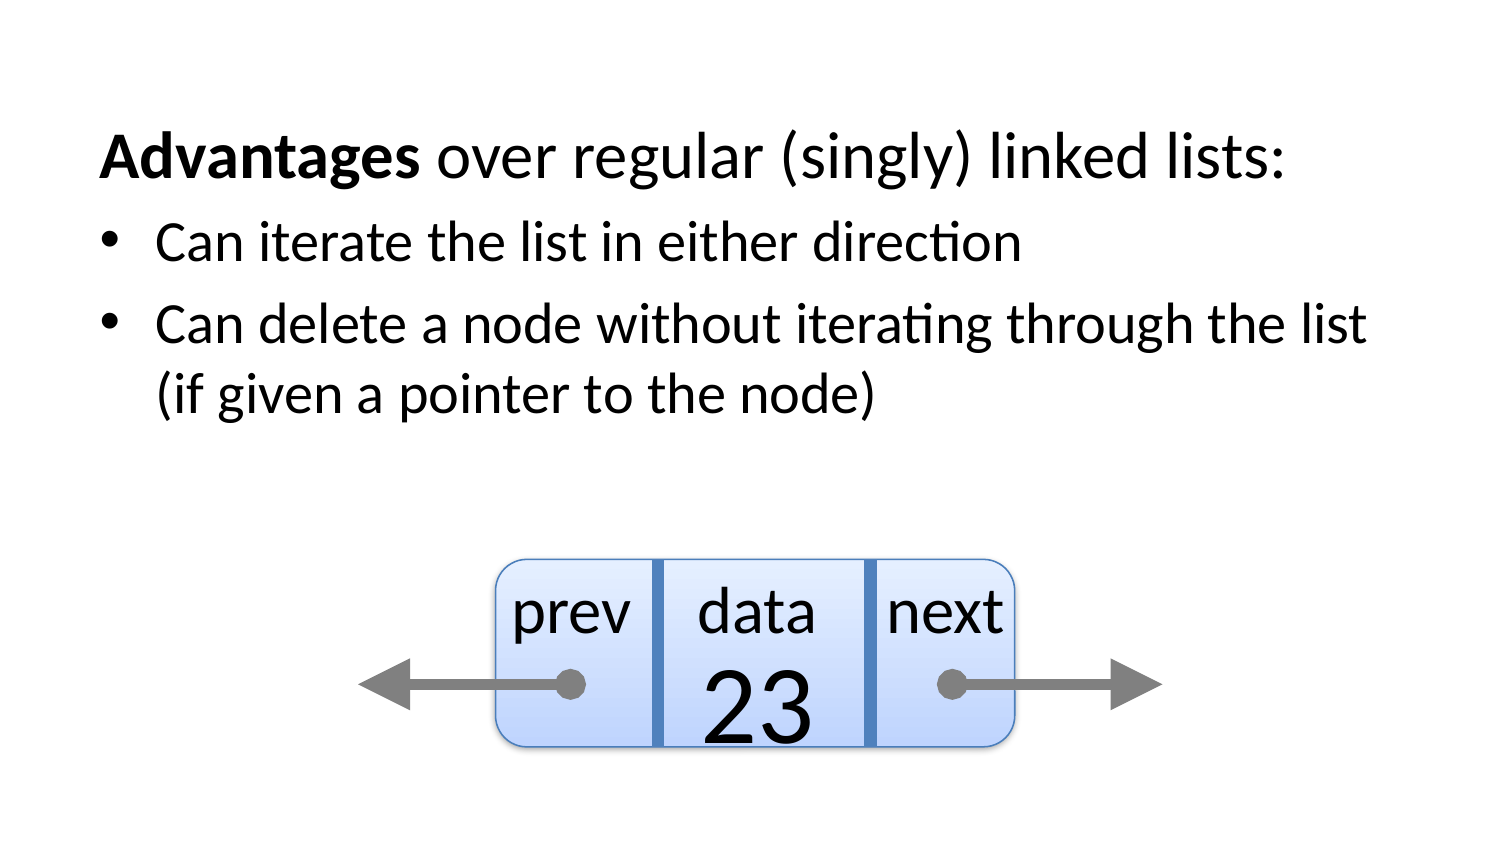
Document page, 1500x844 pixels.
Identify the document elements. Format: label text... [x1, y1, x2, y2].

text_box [495, 559, 1021, 776]
list Advantages over regular (singly) linked lists: Can iterate the list in either direction Can delete a node without iterating through the list (if given a pointer to the node) [84, 104, 1435, 522]
